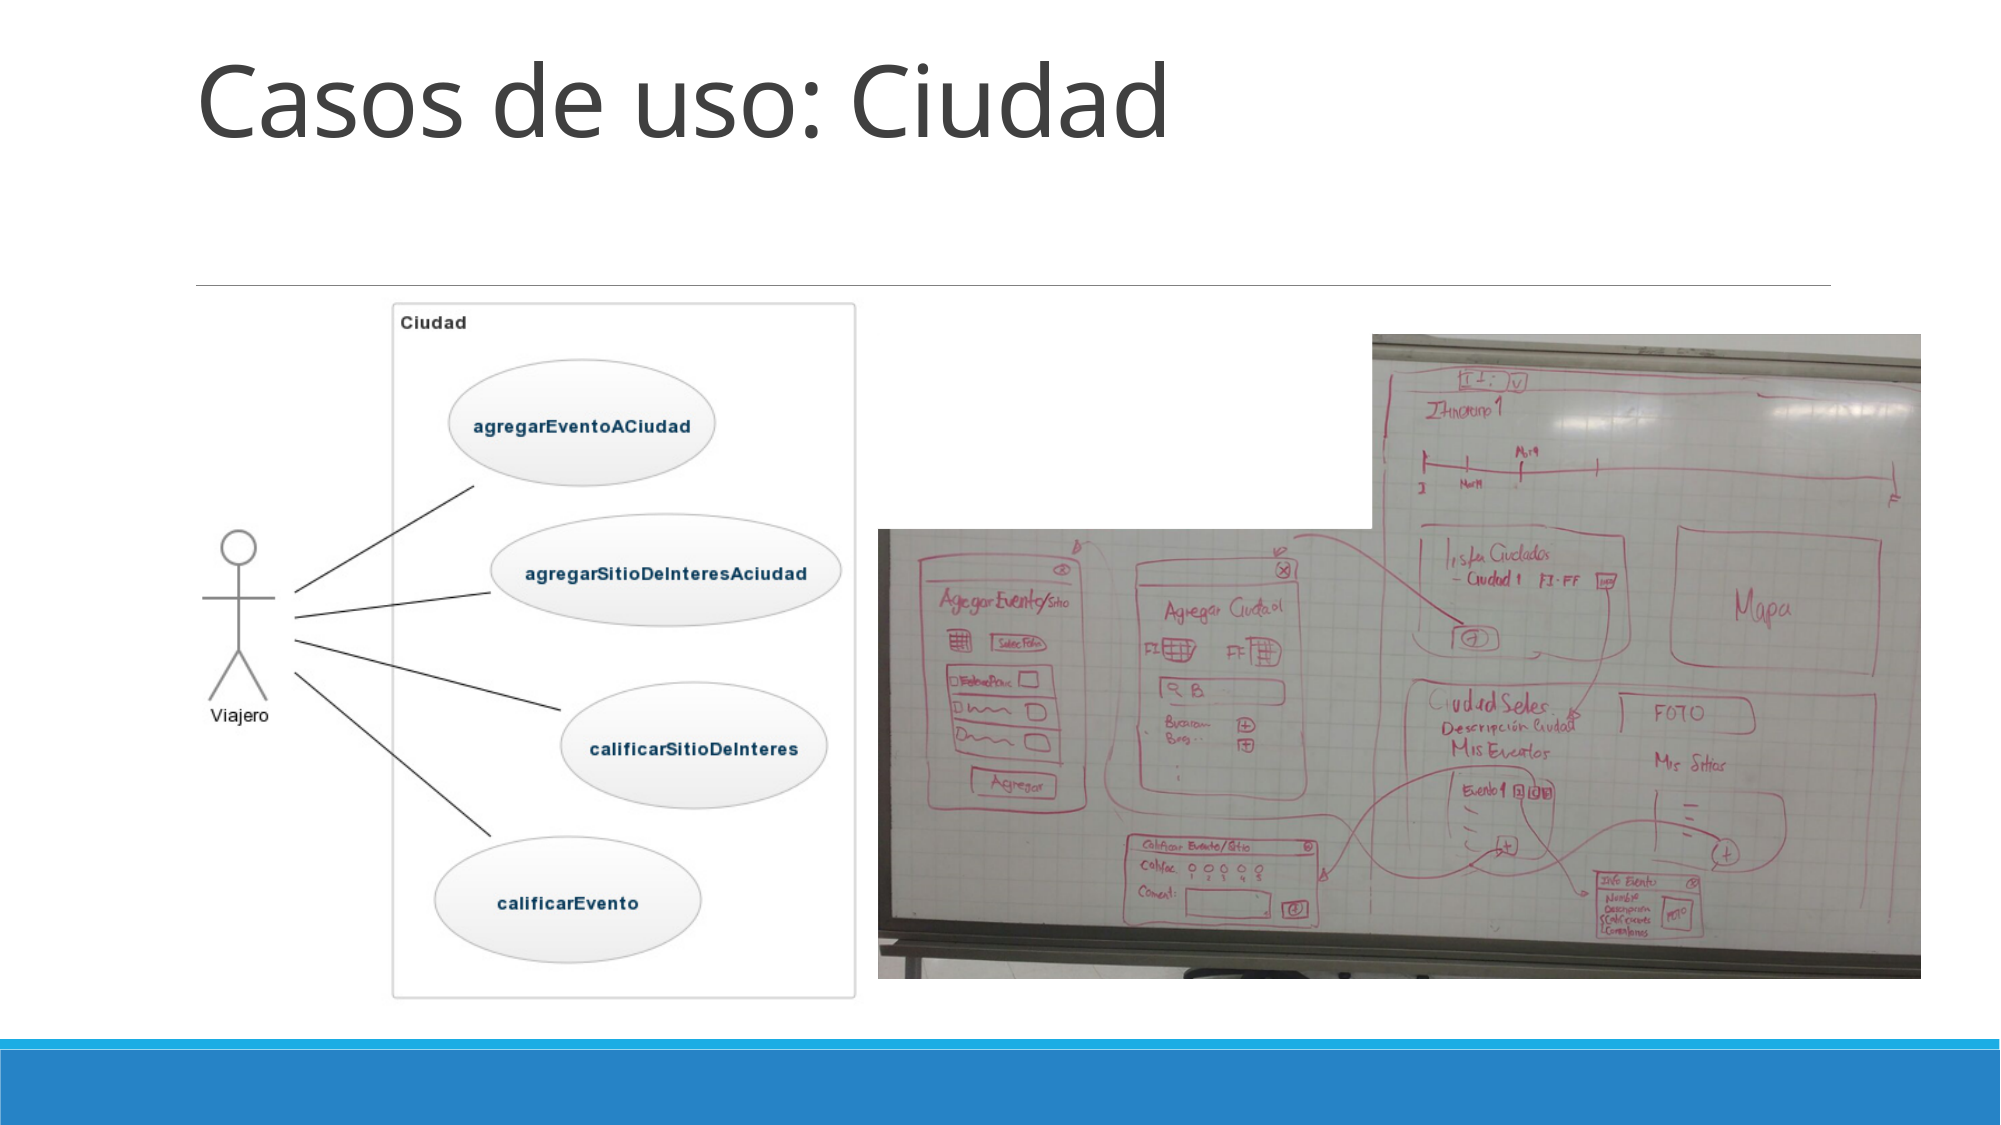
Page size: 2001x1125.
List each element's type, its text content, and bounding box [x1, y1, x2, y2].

title Casos de uso: Ciudad [180, 47, 1830, 285]
picture [179, 294, 1921, 1030]
